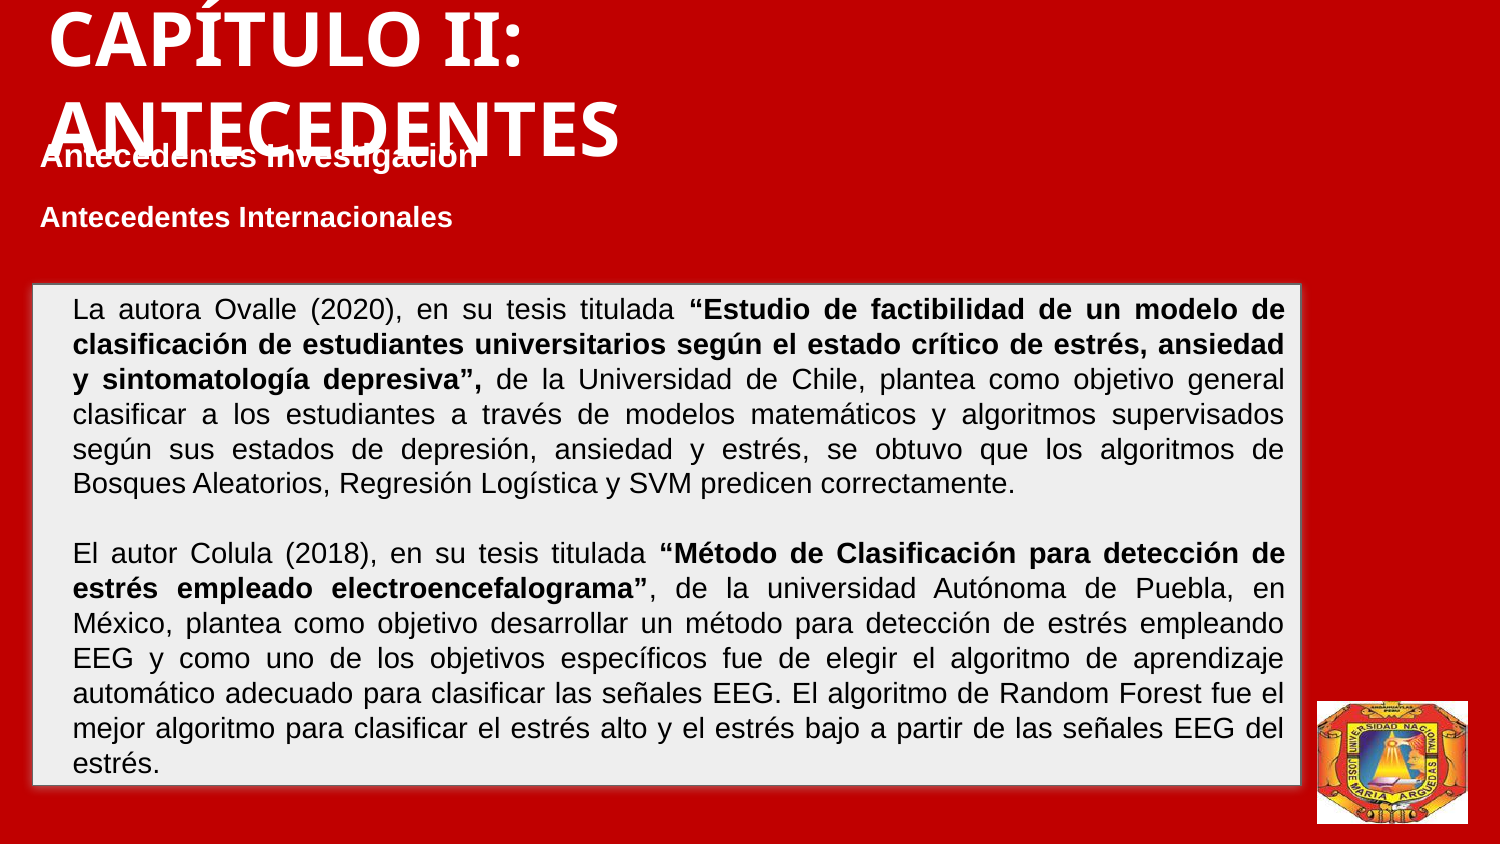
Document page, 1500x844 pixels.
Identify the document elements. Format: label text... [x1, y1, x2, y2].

text_box La autora Ovalle (2020), en su tesis titulada “Estudio de factibilidad de un modelo de clasificación de estudiantes universitarios según el estado crítico de estrés, ansiedad y sintomatología depresiva”, de la Universidad de Chile, plantea como objetivo general clasificar a los estudiantes a través de modelos matemáticos y algoritmos supervisados según sus estados de depresión, ansiedad y estrés, se obtuvo que los algoritmos de Bosques Aleatorios, Regresión Logística y SVM predicen correctamente. El autor Colula (2018), en su tesis titulada “Método de Clasificación para detección de estrés empleado electroencefalograma”, de la universidad Autónoma de Puebla, en México, plantea como objetivo desarrollar un método para detección de estrés empleando EEG y como uno de los objetivos específicos fue de elegir el algoritmo de aprendizaje automático adecuado para clasificar las señales EEG. El algoritmo de Random Forest fue el mejor algoritmo para clasificar el estrés alto y el estrés bajo a partir de las señales EEG del estrés. [32, 284, 1302, 786]
title CAPÍTULO II: ANTECEDENTES [32, 58, 913, 105]
text_box Antecedentes Internacionales [0, 190, 750, 241]
text_box Antecedentes Investigación [0, 126, 750, 182]
picture [1317, 701, 1468, 824]
